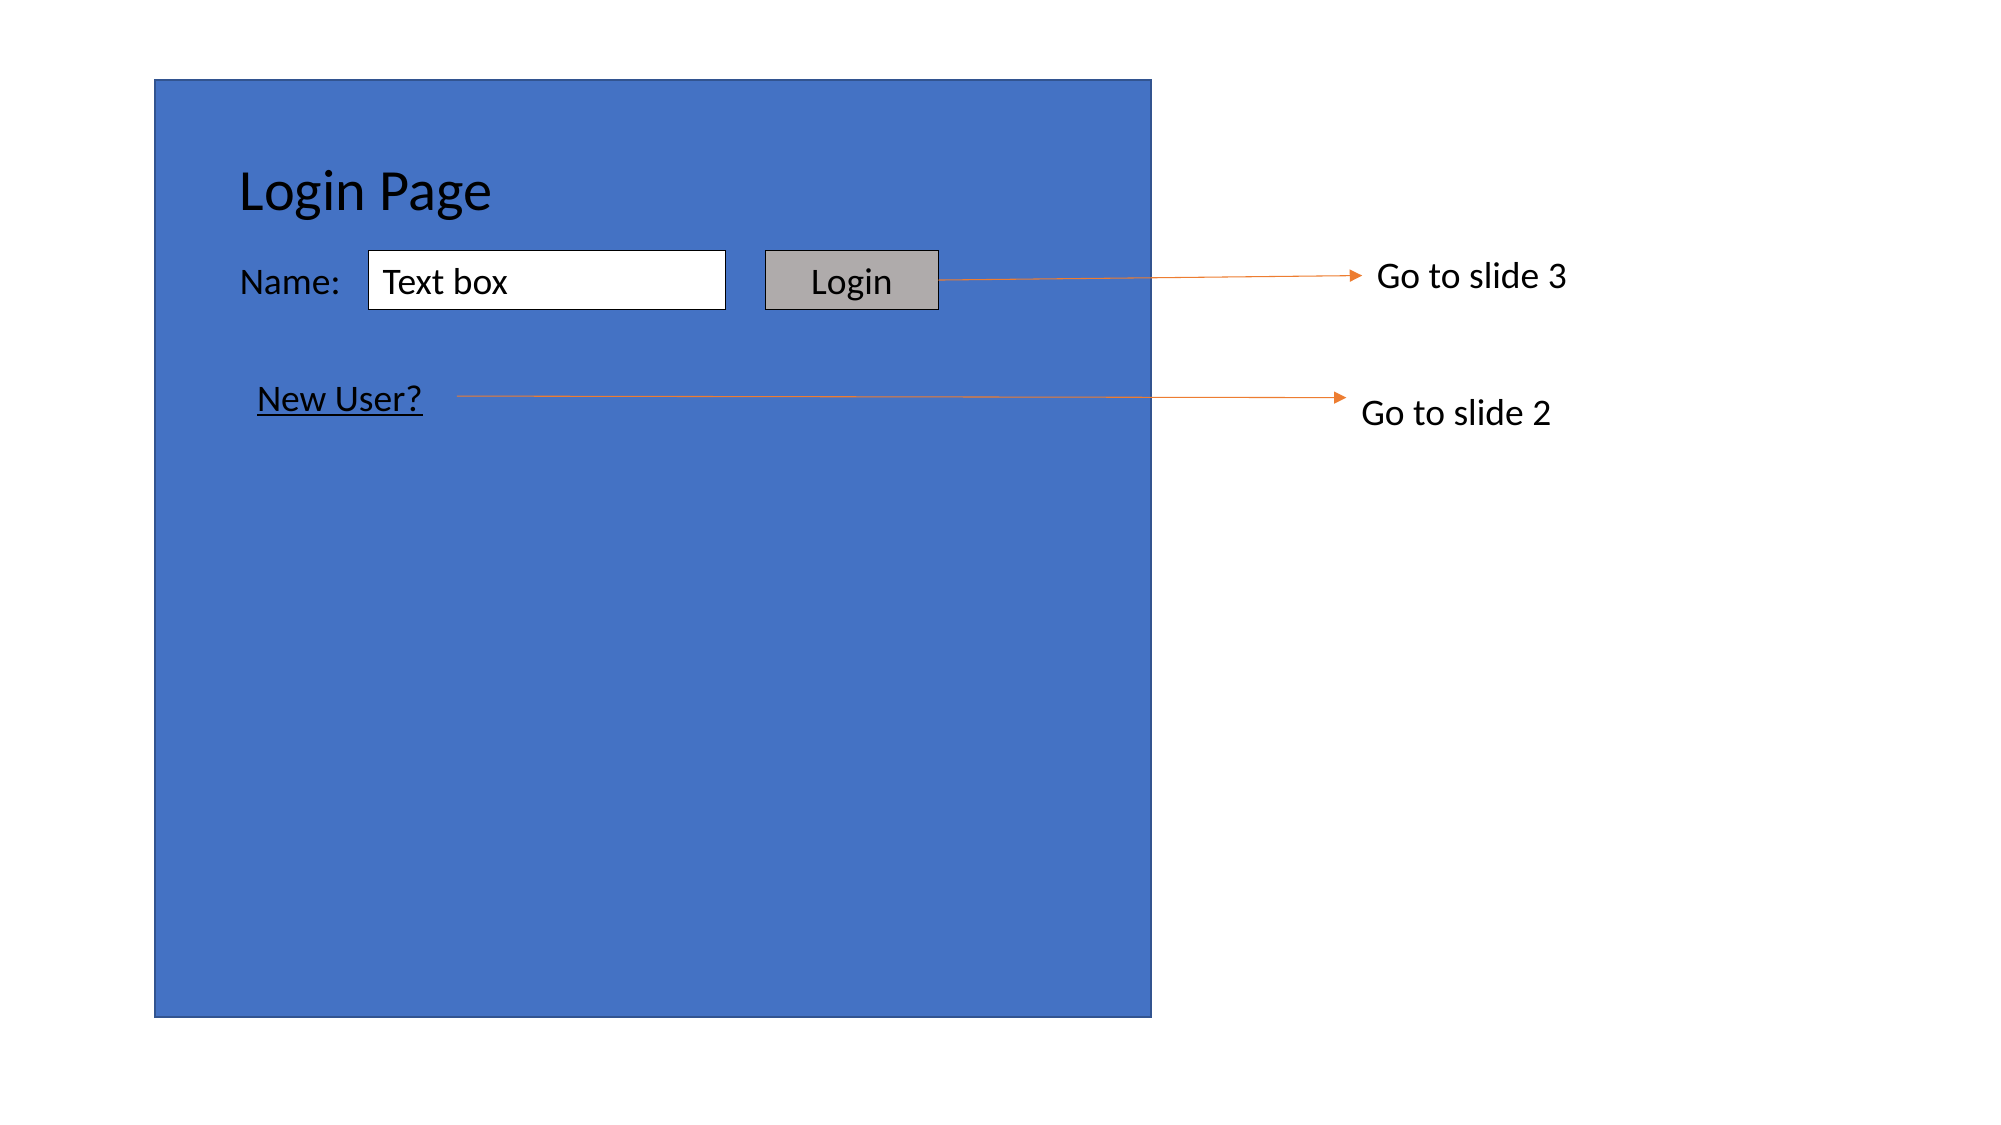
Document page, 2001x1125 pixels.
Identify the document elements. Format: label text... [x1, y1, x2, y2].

text_box Go to slide 2 [1346, 380, 1645, 440]
text_box Login [765, 250, 939, 310]
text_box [938, 275, 1363, 281]
text_box [154, 79, 1152, 1018]
text_box Name: [224, 250, 368, 310]
text_box New User? [242, 366, 457, 426]
text_box Login Page [224, 144, 630, 230]
text_box Text box [368, 250, 726, 310]
text_box Go to slide 3 [1362, 244, 1661, 304]
